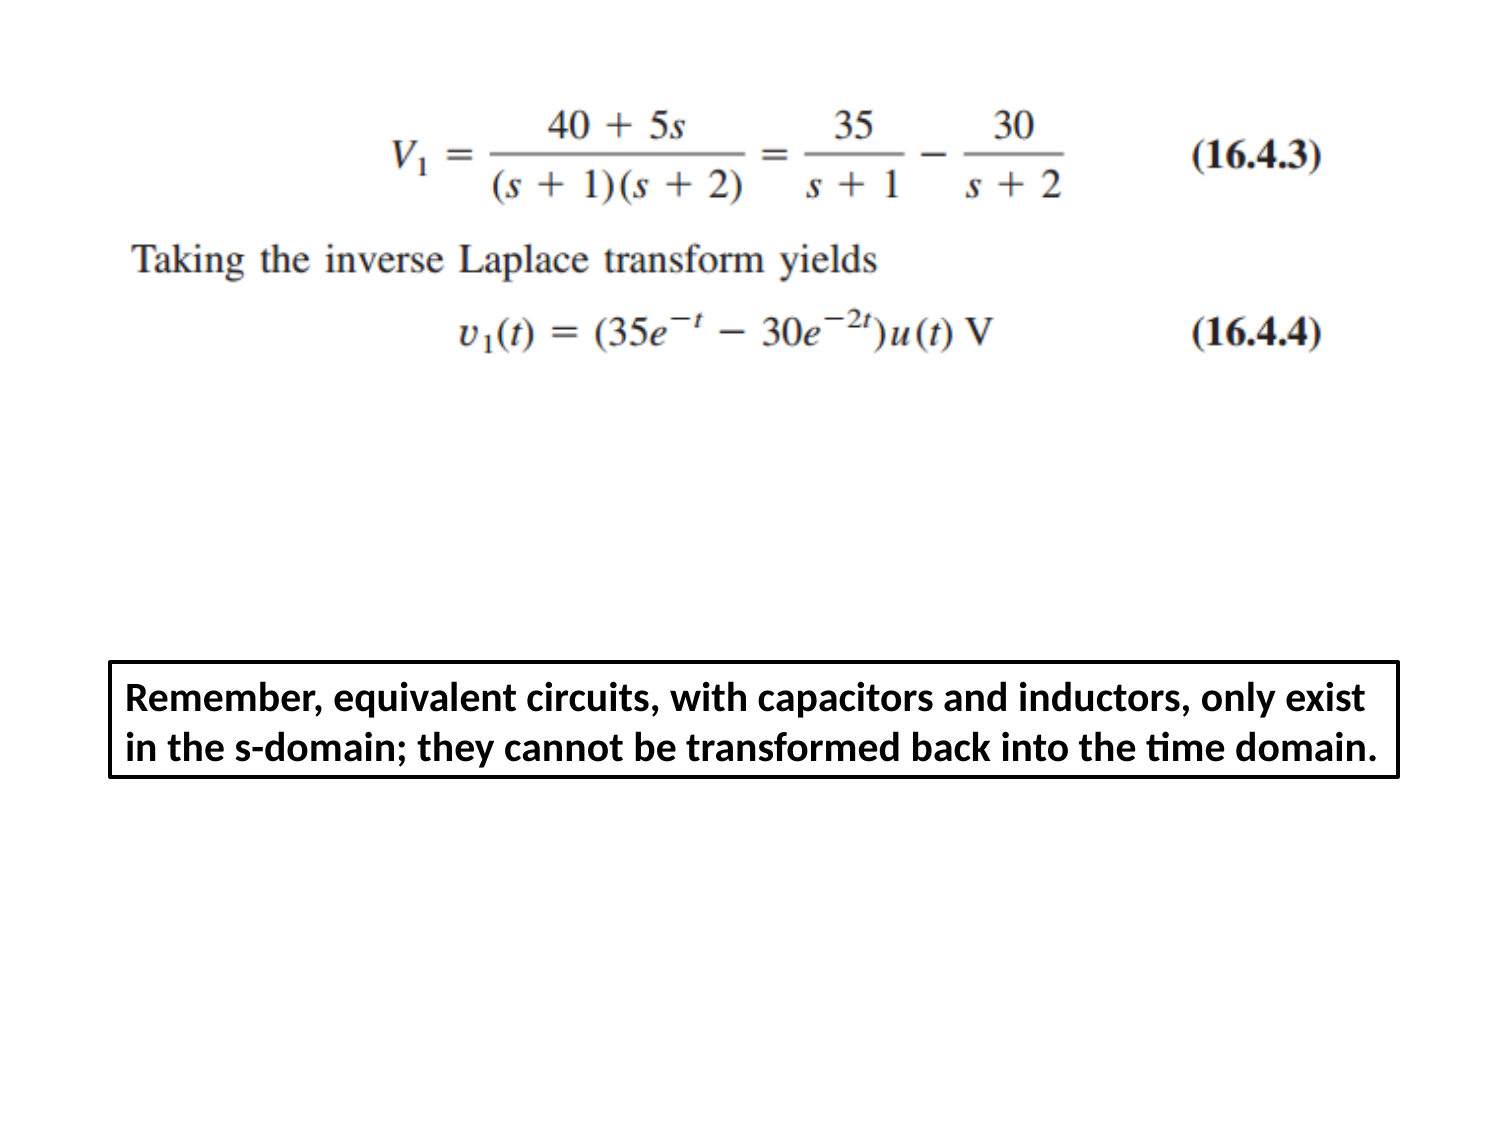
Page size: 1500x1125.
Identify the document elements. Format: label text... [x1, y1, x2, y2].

text_box Remember, equivalent circuits, with capacitors and inductors, only exist in the s-domain; they cannot be transformed back into the time domain. [108, 660, 1400, 779]
picture [62, 99, 1402, 450]
